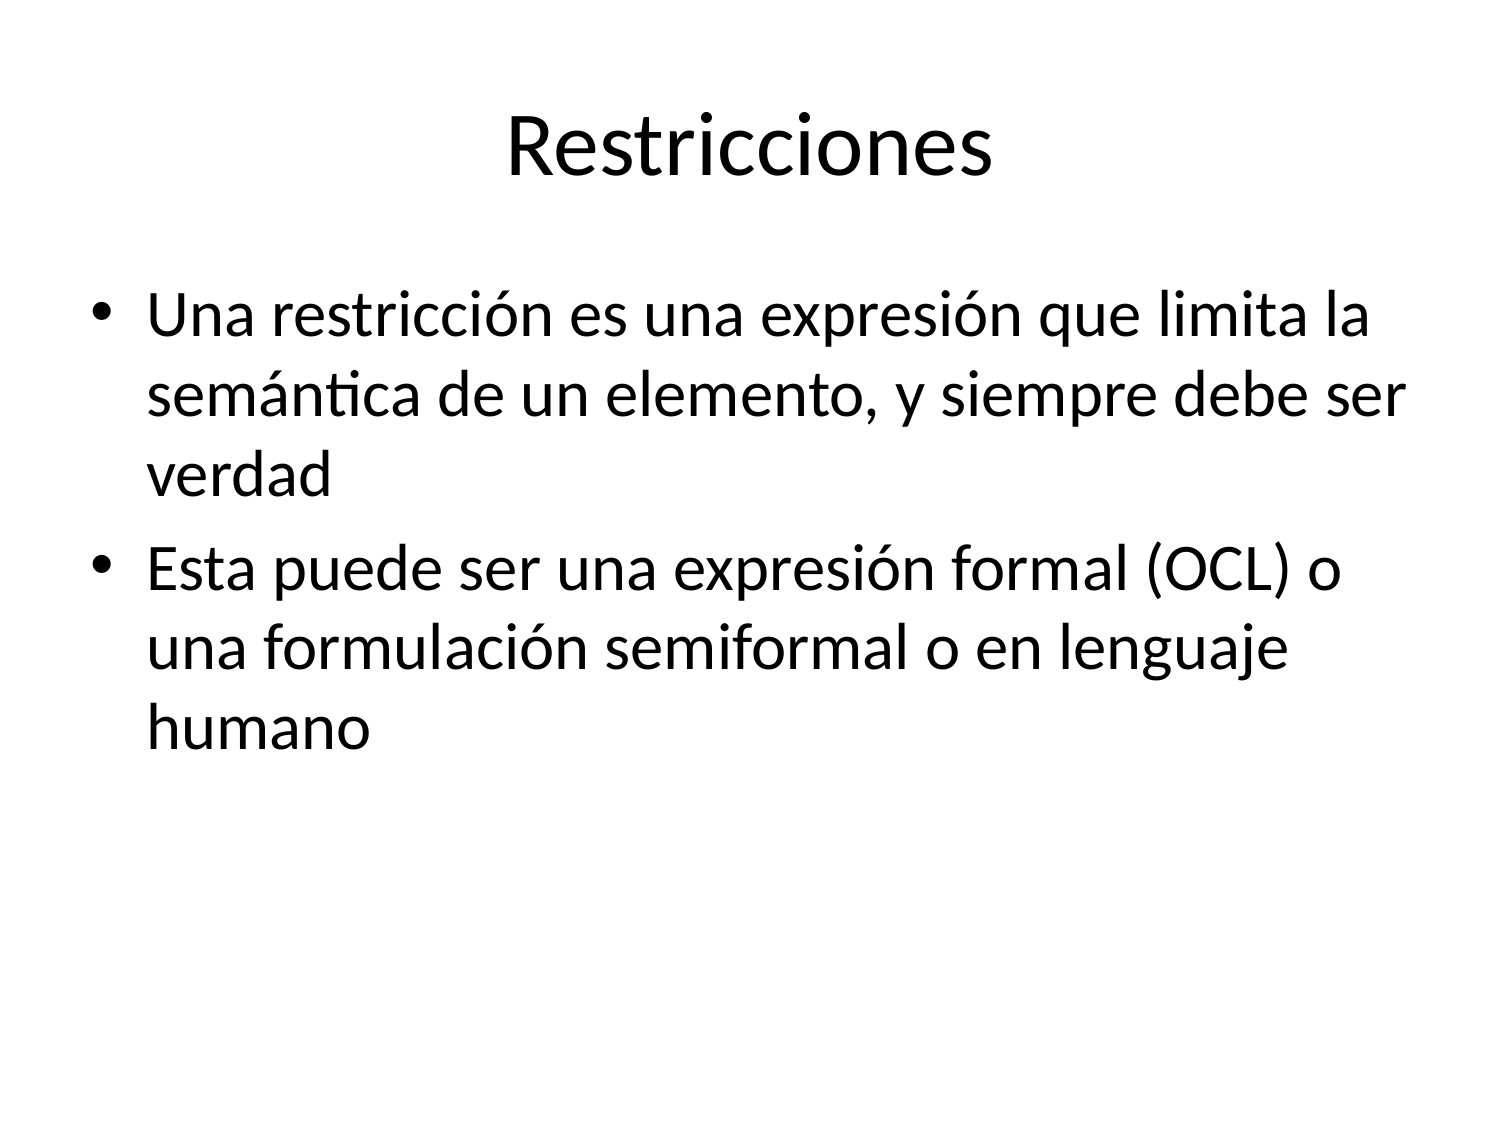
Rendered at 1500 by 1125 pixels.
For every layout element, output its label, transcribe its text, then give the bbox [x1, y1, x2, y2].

title Restricciones [75, 45, 1425, 233]
list Una restricción es una expresión que limita la semántica de un elemento, y siempre debe ser verdad Esta puede ser una expresión formal (OCL) o una formulación semiformal o en lenguaje humano [75, 262, 1425, 1005]
